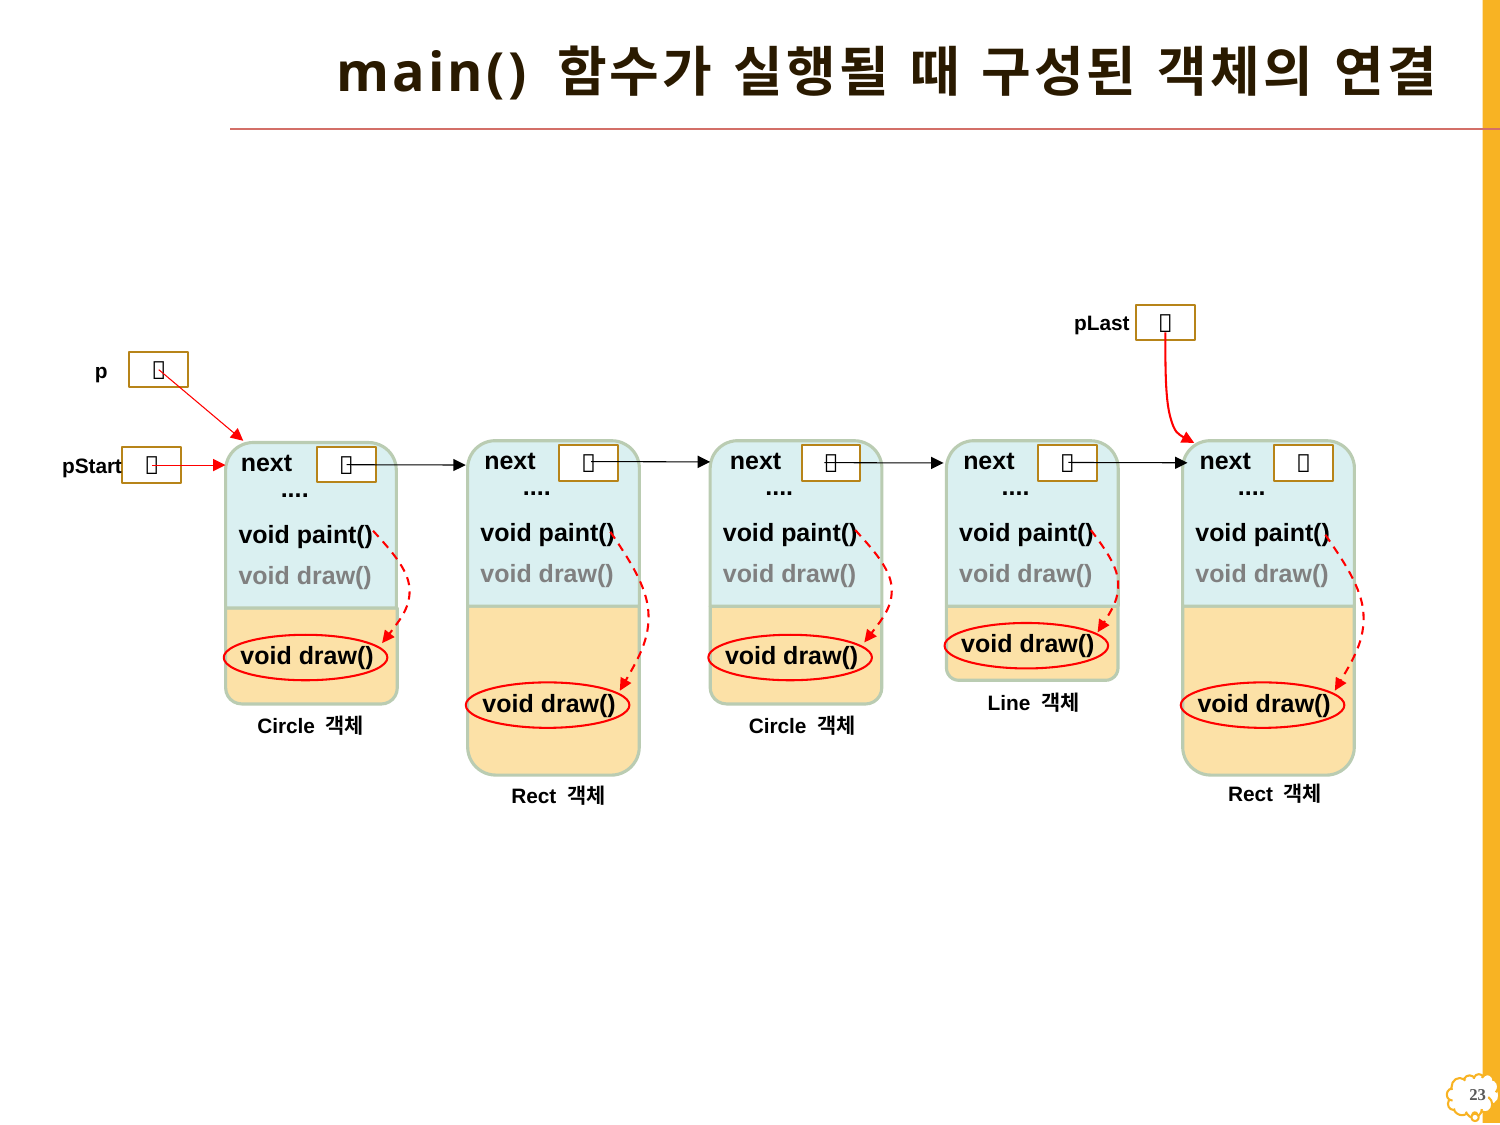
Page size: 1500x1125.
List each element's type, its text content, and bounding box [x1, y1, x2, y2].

text_box next [1184, 437, 1274, 483]
text_box void draw() [465, 554, 614, 595]
text_box [466, 711, 641, 777]
text_box [224, 466, 266, 510]
text_box next [715, 437, 801, 483]
text_box [501, 725, 594, 729]
text_box [393, 625, 399, 632]
text_box  [558, 444, 619, 482]
text_box Line 객체 [972, 682, 1094, 722]
title main() 함수가 실행될 때 구성된 객체의 연결 [79, 19, 1453, 130]
text_box [1324, 534, 1365, 691]
text_box [345, 466, 398, 557]
text_box void draw() [710, 632, 892, 678]
text_box void draw() [1182, 679, 1365, 725]
text_box [709, 664, 883, 705]
text_box  [1273, 444, 1334, 482]
text_box .... [508, 482, 587, 508]
text_box  [1145, 304, 1196, 341]
text_box void draw() [223, 556, 378, 597]
text_box [945, 652, 1120, 682]
text_box [1216, 725, 1309, 729]
text_box void draw() [467, 679, 650, 725]
slide_number 22 [1448, 1067, 1500, 1120]
text_box next [948, 437, 1038, 483]
text_box [629, 657, 641, 679]
text_box void draw() [225, 632, 408, 678]
text_box next [226, 439, 317, 484]
text_box [1181, 607, 1334, 699]
text_box [875, 621, 883, 632]
text_box [709, 595, 861, 608]
text_box [945, 595, 1095, 608]
text_box [559, 439, 640, 461]
text_box Rect 객체 [1213, 773, 1337, 814]
text_box  [128, 351, 189, 388]
text_box void paint() [944, 509, 1109, 554]
text_box [945, 607, 1096, 639]
text_box [747, 678, 833, 682]
text_box .... [266, 483, 345, 510]
text_box [1181, 711, 1356, 777]
text_box void paint() [1180, 509, 1346, 554]
text_box [1038, 439, 1119, 462]
text_box Rect 객체 [496, 775, 621, 815]
text_box Circle 객체 [242, 705, 379, 745]
text_box [609, 531, 650, 691]
text_box [1113, 589, 1120, 608]
text_box [263, 678, 348, 682]
text_box void draw() [708, 554, 860, 595]
text_box [1090, 529, 1120, 633]
text_box void draw() [1180, 554, 1328, 595]
text_box [466, 595, 614, 608]
text_box pLast [1059, 302, 1145, 343]
text_box void paint() [708, 509, 873, 554]
text_box [1343, 657, 1356, 679]
text_box  [801, 444, 861, 482]
text_box [224, 609, 381, 652]
text_box [709, 607, 863, 651]
text_box next [469, 437, 559, 483]
text_box  [316, 446, 377, 483]
text_box void paint() [223, 510, 389, 556]
text_box [1164, 332, 1195, 443]
text_box void paint() [465, 509, 631, 554]
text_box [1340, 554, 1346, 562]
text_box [158, 369, 244, 441]
text_box Circle 객체 [734, 705, 870, 745]
text_box .... [986, 482, 1066, 508]
text_box [372, 530, 411, 644]
text_box [709, 450, 883, 562]
text_box p [79, 349, 123, 390]
text_box [1181, 439, 1356, 583]
text_box [466, 456, 641, 580]
text_box [1181, 595, 1329, 608]
text_box [224, 664, 399, 706]
text_box [982, 666, 1070, 670]
text_box pStart [47, 444, 138, 485]
text_box  [1037, 444, 1098, 482]
text_box void draw() [946, 620, 1128, 666]
text_box [466, 607, 619, 699]
text_box [224, 597, 379, 609]
text_box [854, 529, 893, 643]
text_box .... [750, 482, 830, 508]
text_box void draw() [944, 554, 1095, 595]
text_box [1107, 607, 1120, 620]
text_box .... [1223, 482, 1302, 508]
text_box [317, 441, 397, 464]
text_box [945, 456, 1120, 580]
text_box [801, 439, 883, 462]
text_box  [138, 446, 182, 484]
